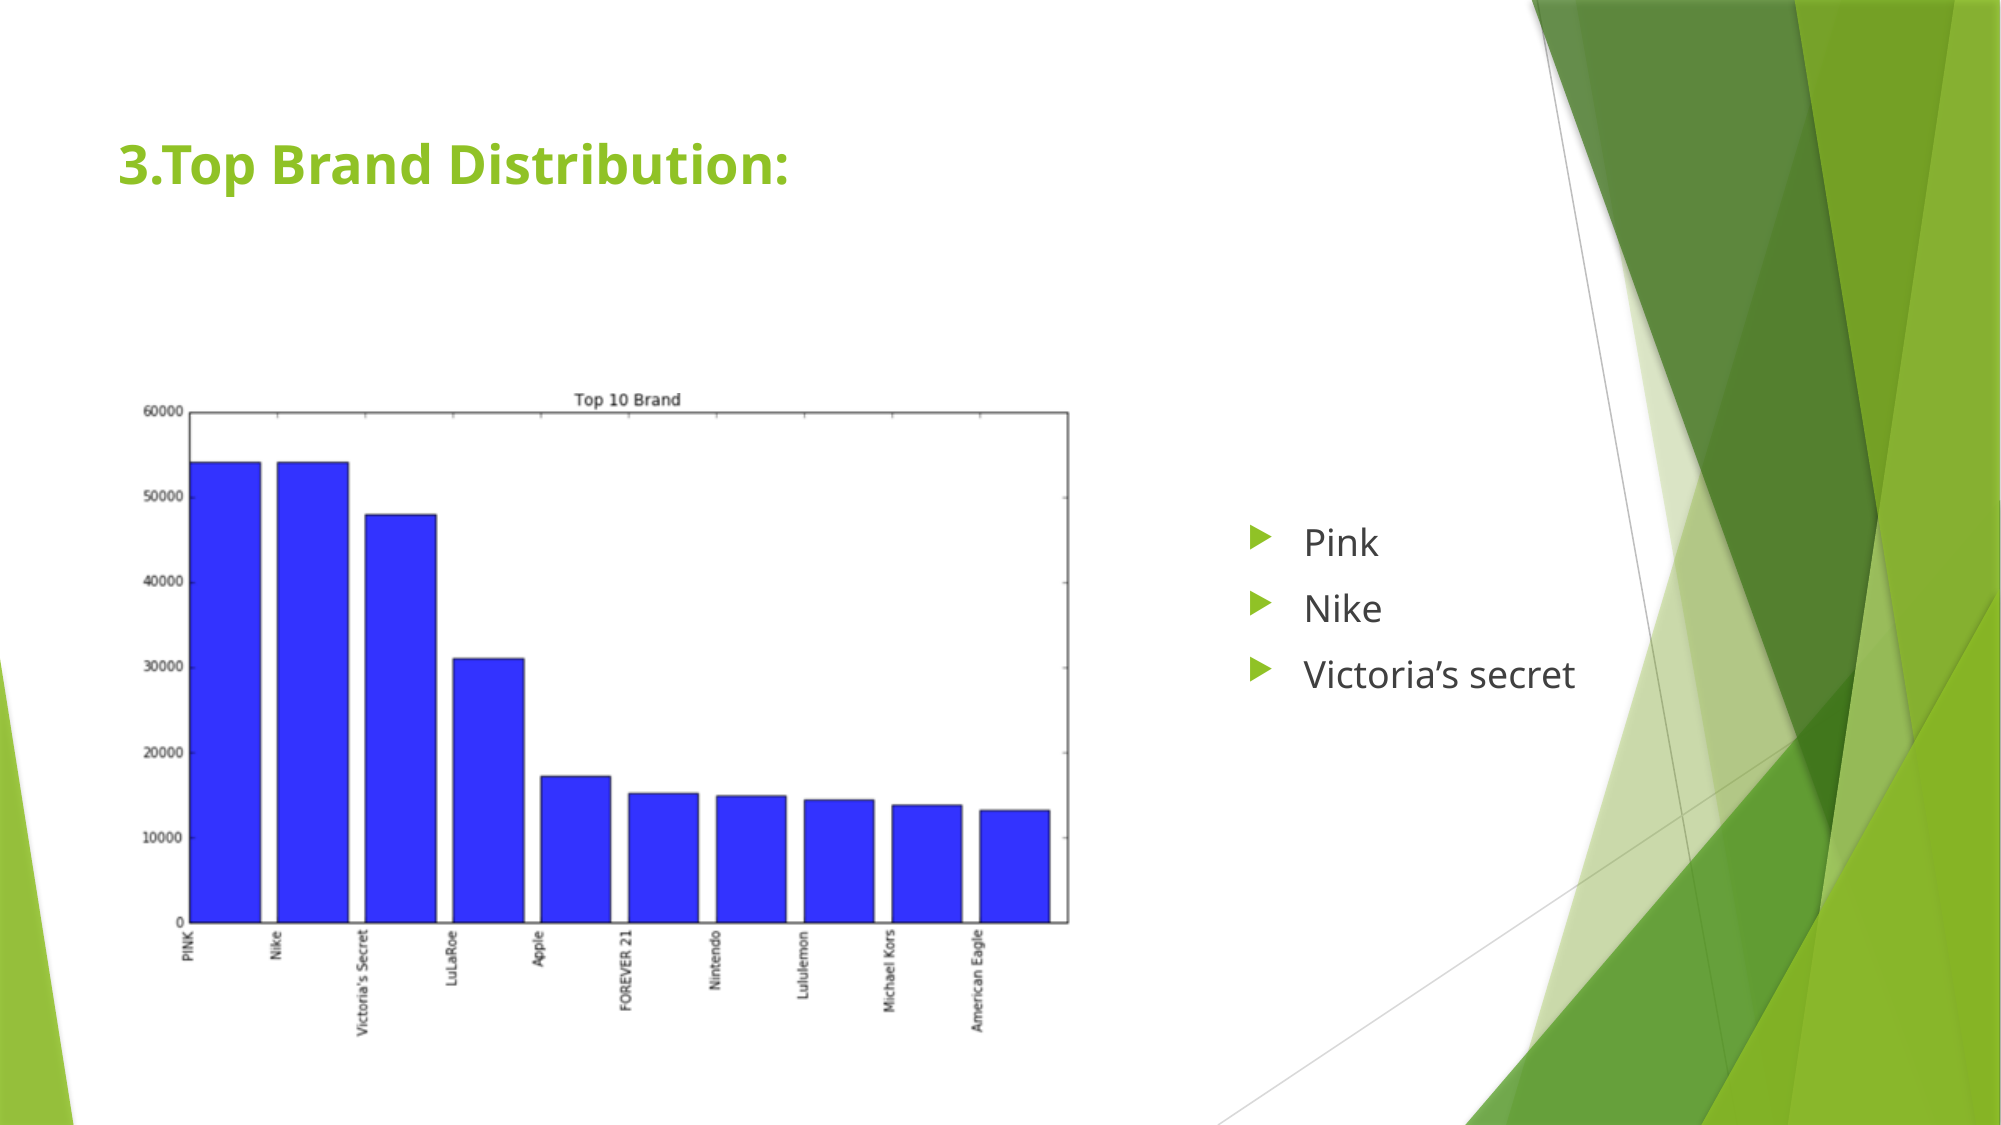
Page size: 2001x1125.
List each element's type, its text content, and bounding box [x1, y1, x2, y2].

title 3.Top Brand Distribution: [103, 122, 1189, 289]
picture [133, 393, 1110, 1040]
list Pink Nike Victoria’s secret [1232, 511, 1863, 1014]
